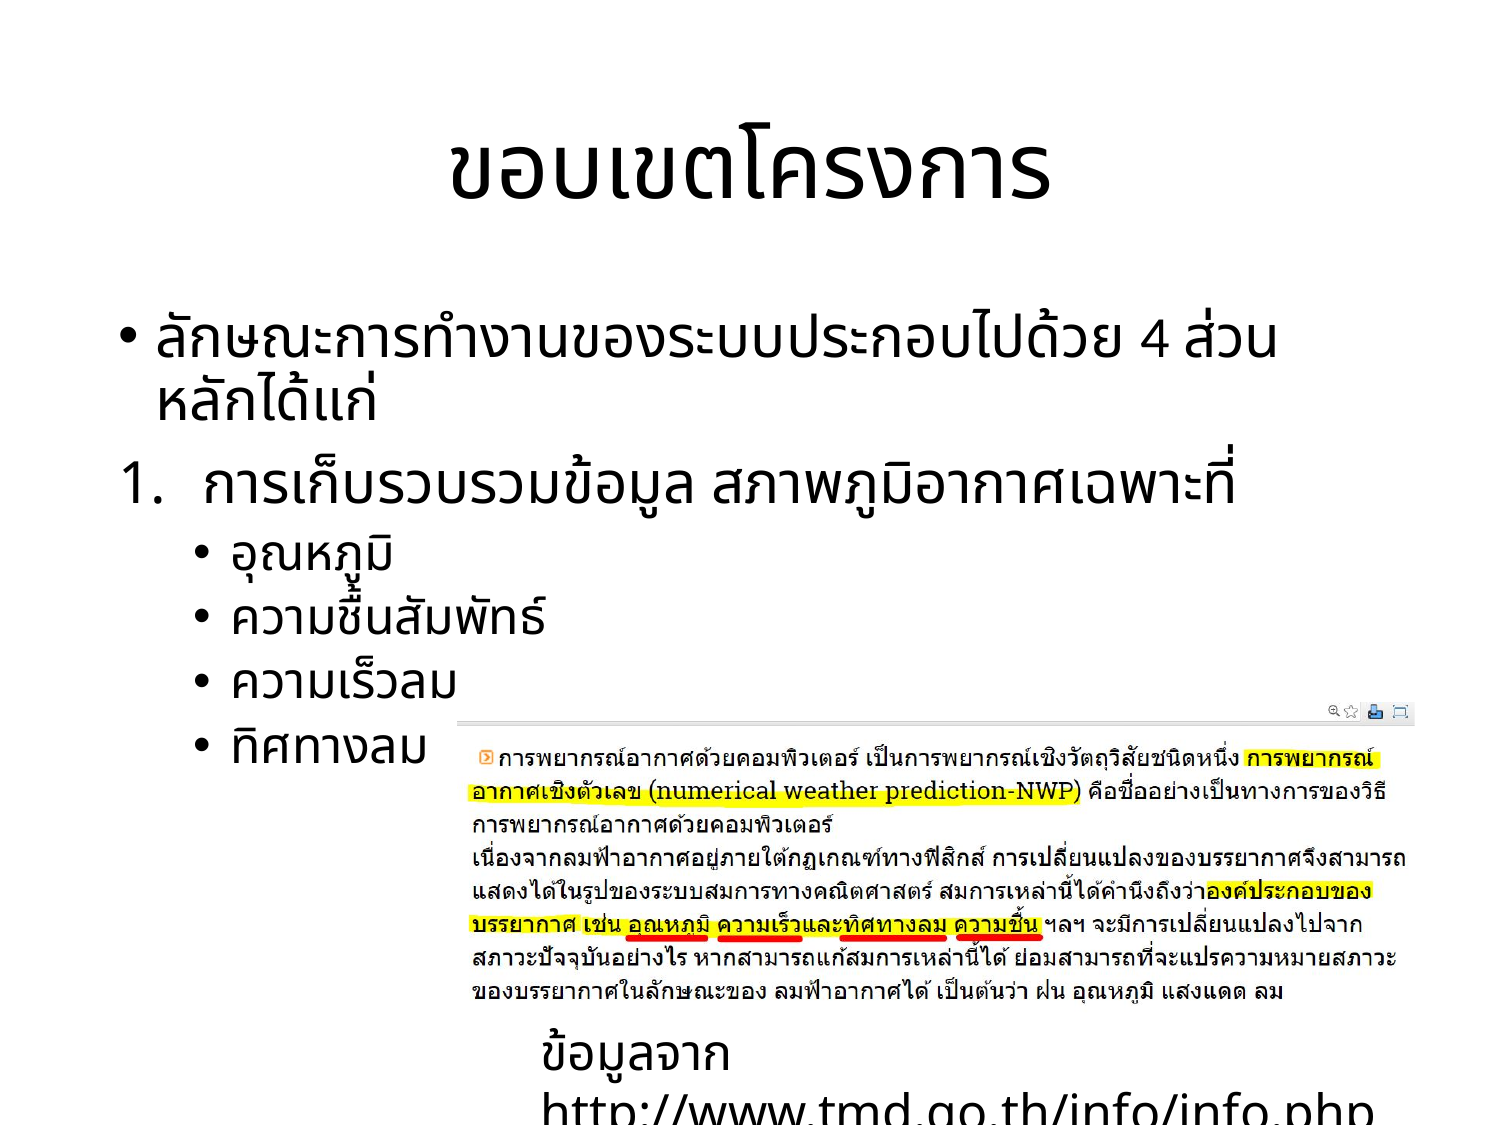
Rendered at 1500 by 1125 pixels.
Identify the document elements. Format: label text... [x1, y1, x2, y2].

list ลักษณะการทำงานของระบบประกอบไปด้วย 4 ส่วนหลักได้แก่ การเก็บรวบรวมข้อมูล สภาพภูมิอากาศเฉพาะที่ อุณหภูมิ ความชื้นสัมพัทธ์ ความเร็วลม ทิศทางลม [103, 299, 1397, 1014]
text_box ข้อมูลจาก http://www.tmd.go.th/info/info.php?FileID=2 [525, 1014, 1397, 1125]
title ขอบเขตโครงการ [103, 59, 1397, 278]
picture [457, 702, 1415, 1014]
